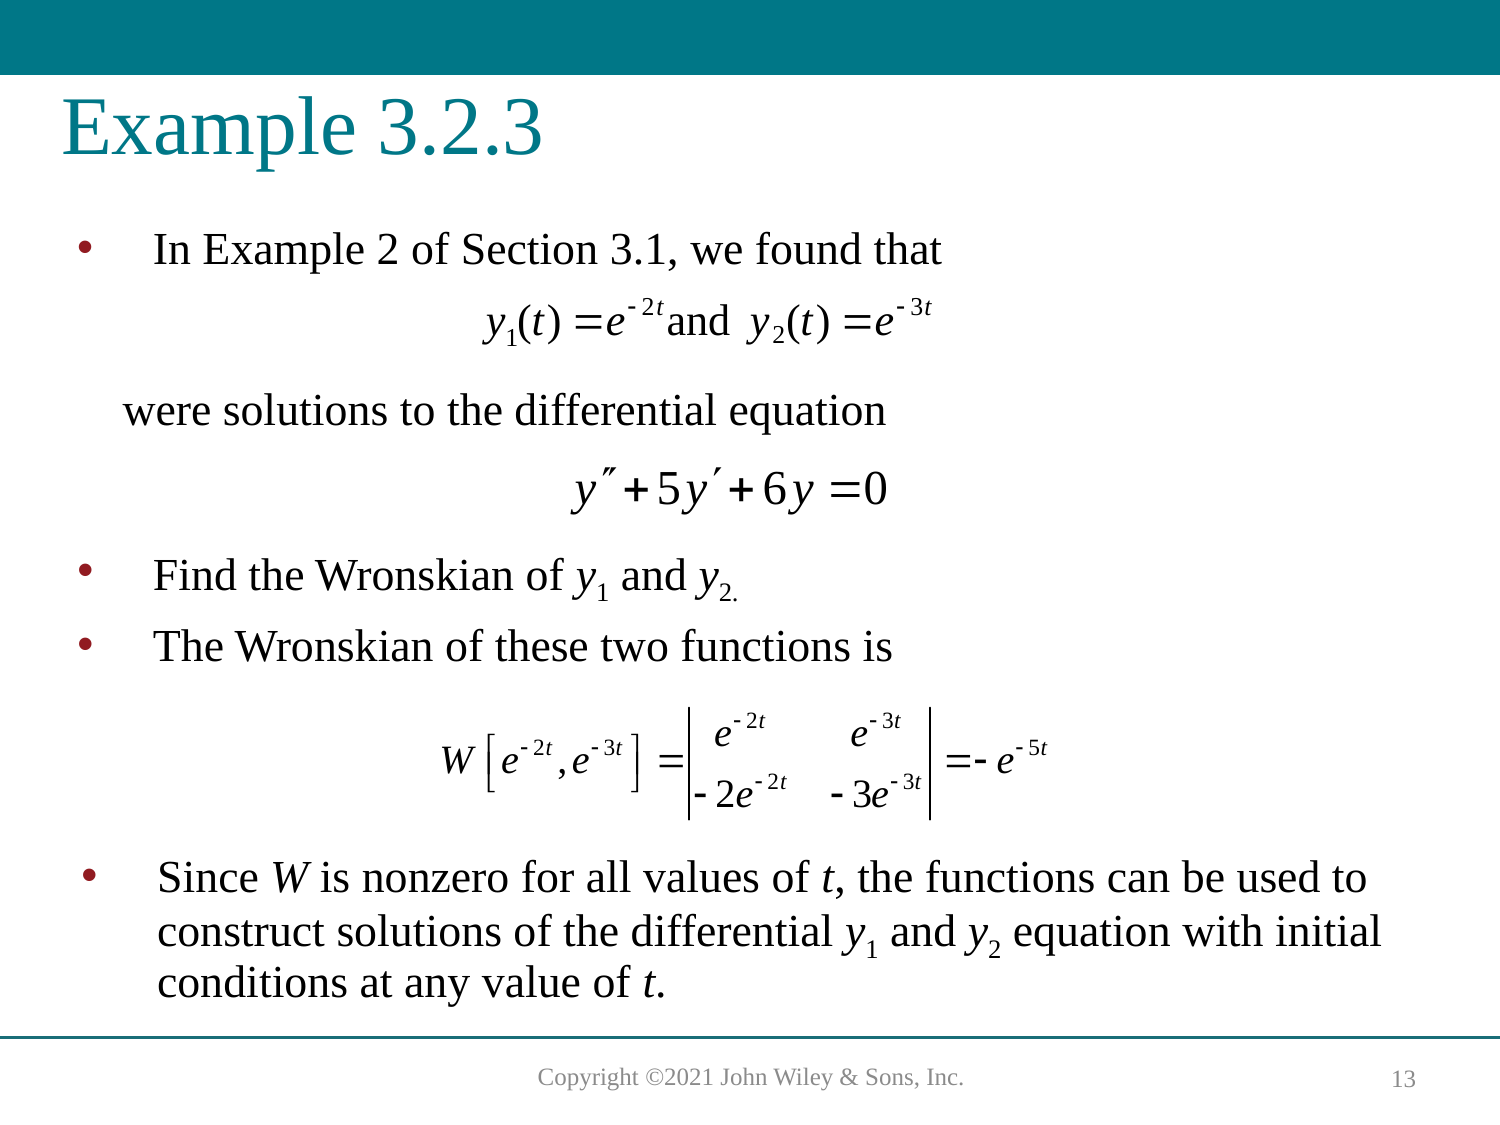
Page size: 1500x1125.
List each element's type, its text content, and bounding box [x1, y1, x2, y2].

list In Example 2 of Section 3.1, we found that [62, 217, 1463, 288]
list Find the Wronskian of y1 and y2. The Wronskian of these two functions is [62, 537, 1430, 683]
list Since W is nonzero for all values of t, the functions can be used to construct solutions of the differential y1 and y2 equation with initial conditions at any value of t. [66, 845, 1412, 1013]
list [562, 459, 896, 525]
list were solutions to the differential equation [107, 372, 1475, 450]
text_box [437, 699, 1055, 828]
title Example 3.2.3 [46, 75, 1447, 188]
picture [474, 287, 941, 354]
